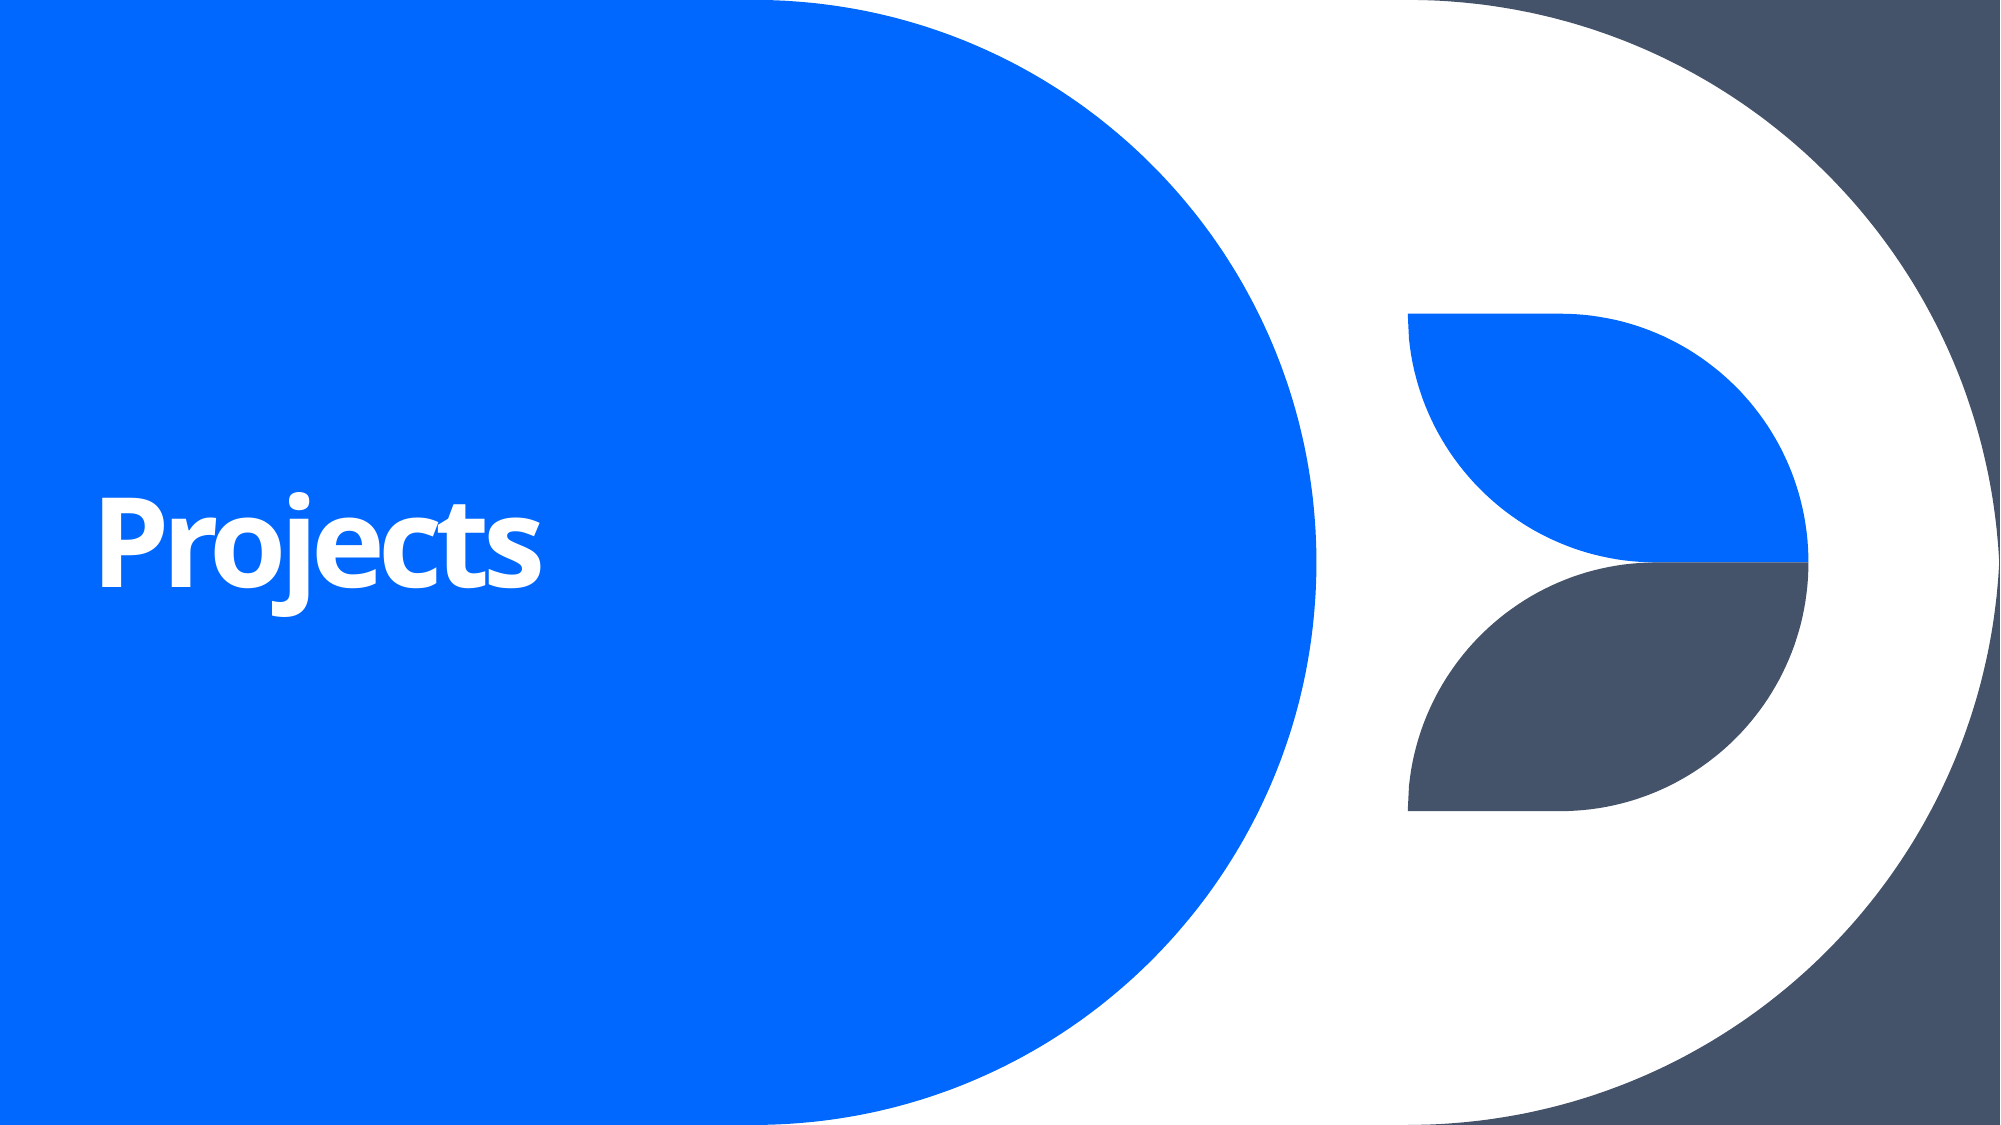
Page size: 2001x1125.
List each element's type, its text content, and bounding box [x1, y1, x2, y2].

title Projects [89, 458, 1011, 666]
